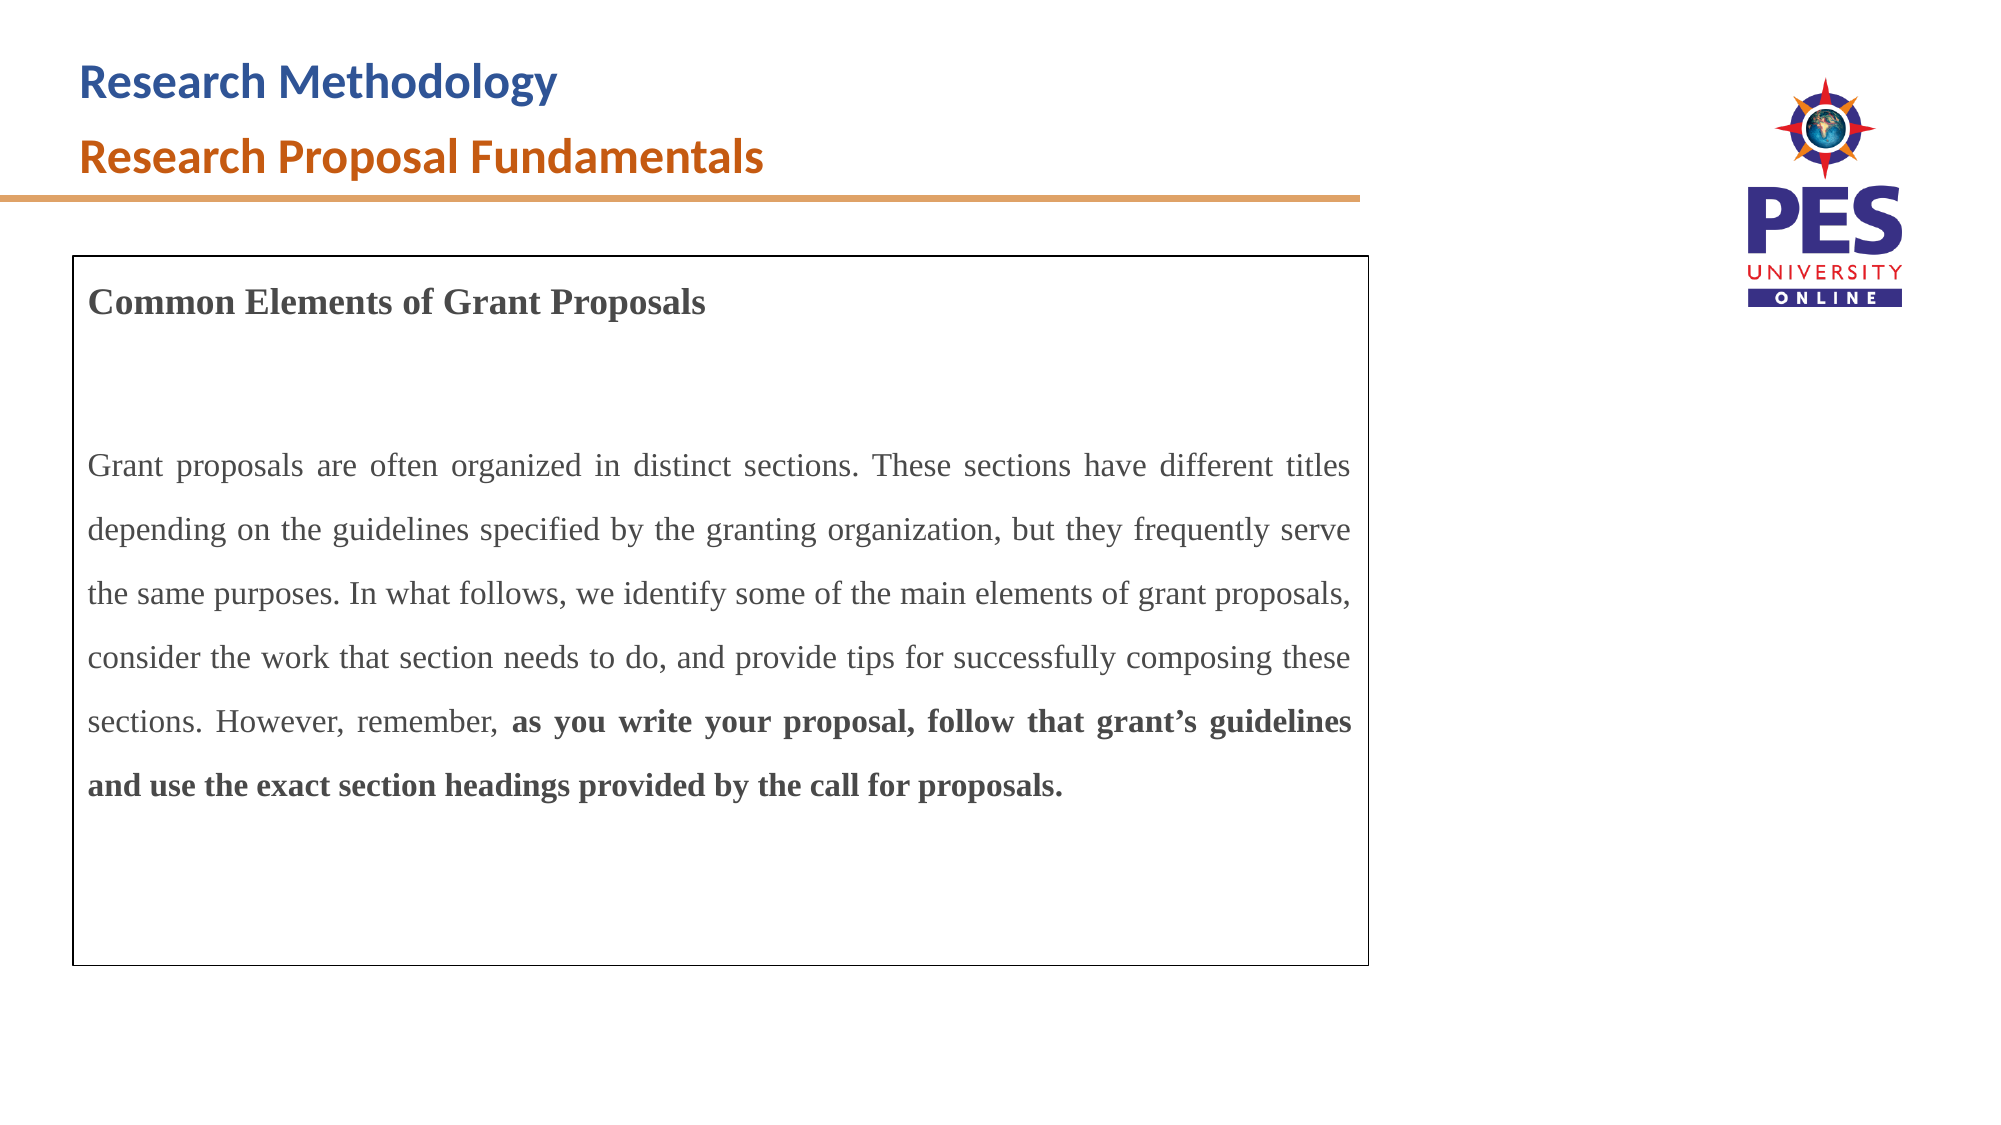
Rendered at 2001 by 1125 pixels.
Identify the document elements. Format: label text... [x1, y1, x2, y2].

text_box Research Methodology [64, 41, 1295, 118]
text_box Research Proposal Fundamentals [64, 116, 1377, 192]
picture [1748, 76, 1902, 307]
text_box Common Elements of Grant Proposals Grant proposals are often organized in distinct sections. These sections have different titles depending on the guidelines specified by the granting organization, but they frequently serve the same purposes. In what follows, we identify some of the main elements of grant proposals, consider the work that section needs to do, and provide tips for successfully composing these sections. However, remember, as you write your proposal, follow that grant’s guidelines and use the exact section headings provided by the call for proposals. [72, 256, 1369, 966]
